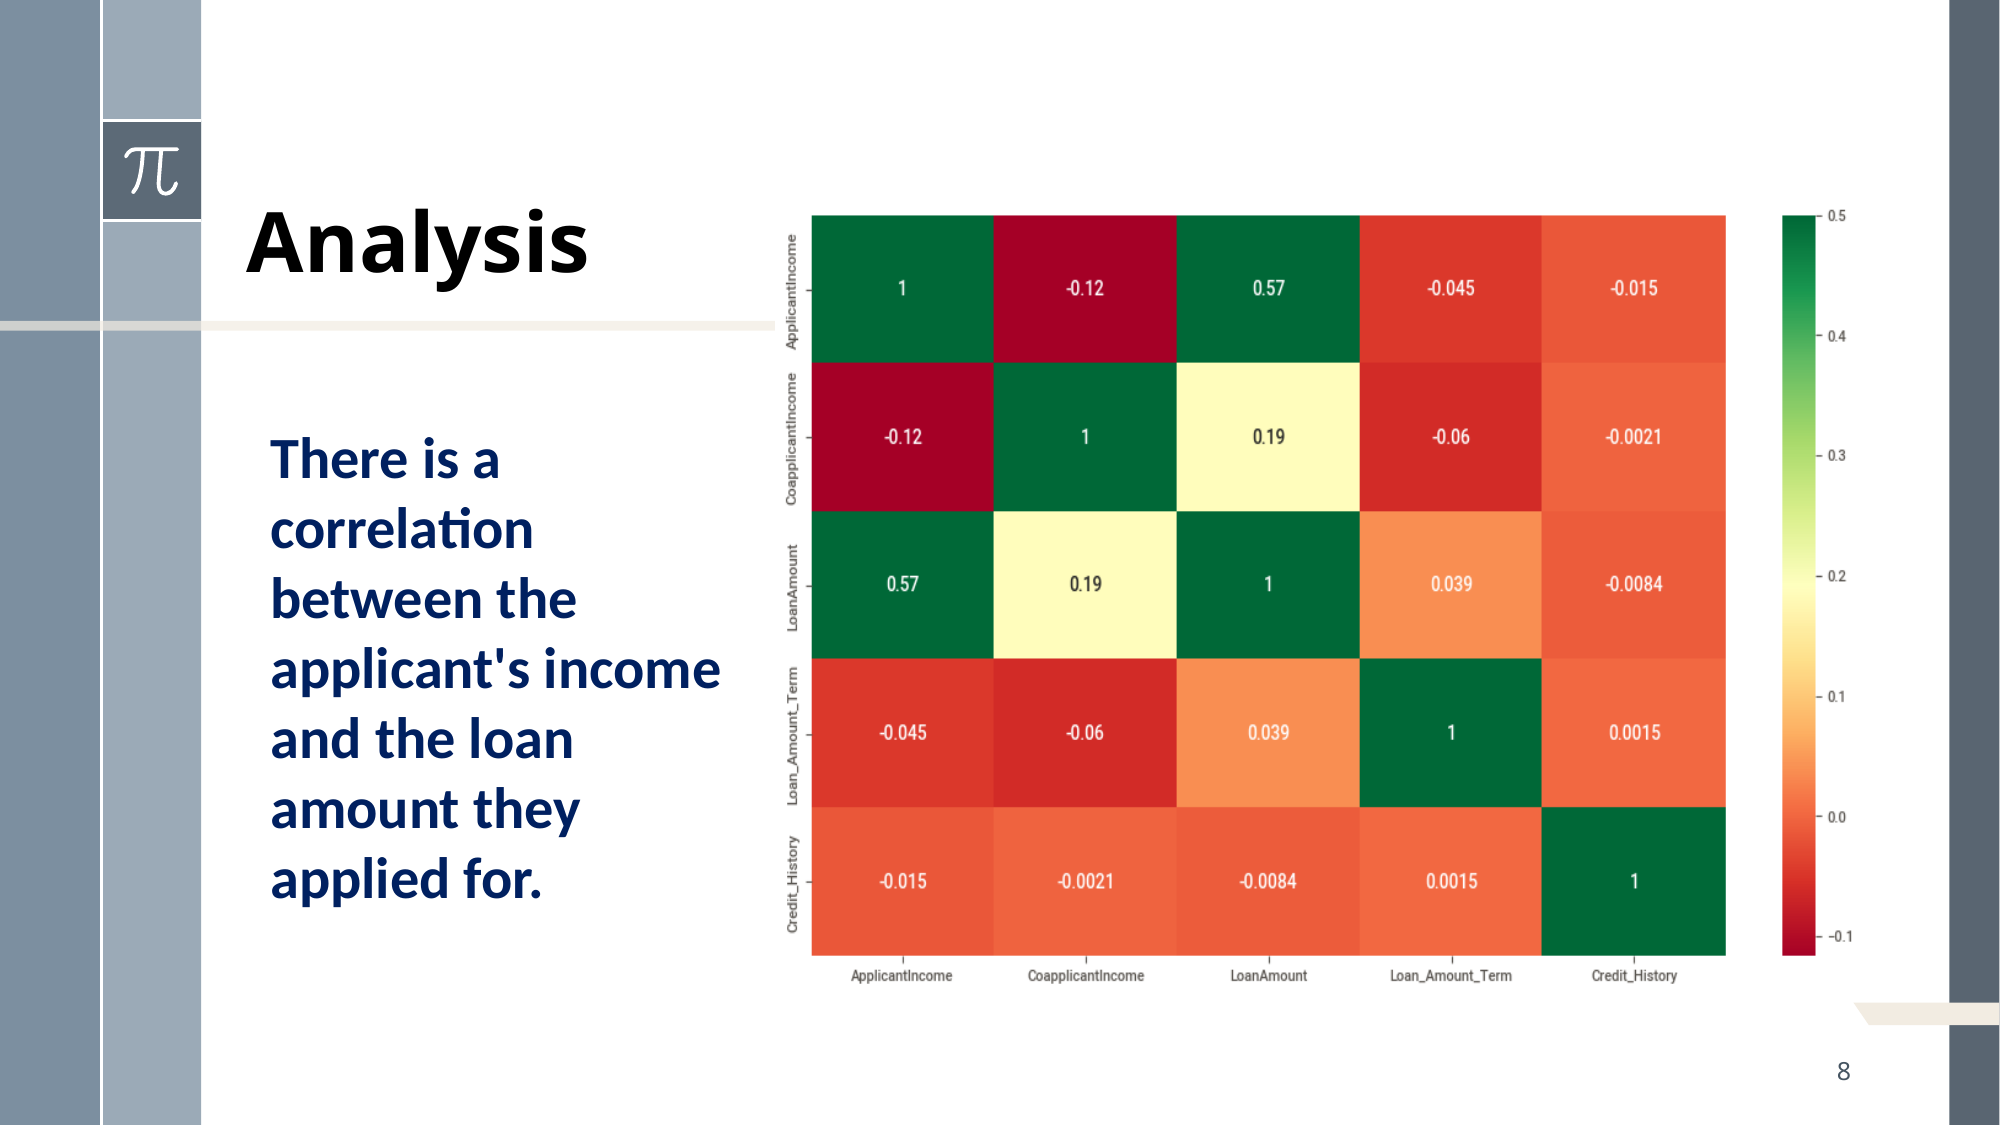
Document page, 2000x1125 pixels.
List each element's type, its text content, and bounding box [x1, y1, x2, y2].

slide_number 8 [1766, 1042, 1867, 1103]
picture [775, 196, 1866, 998]
text_box There is a correlation between the applicant's income and the loan amount they applied for. [255, 412, 740, 918]
title Analysis [231, 169, 957, 298]
